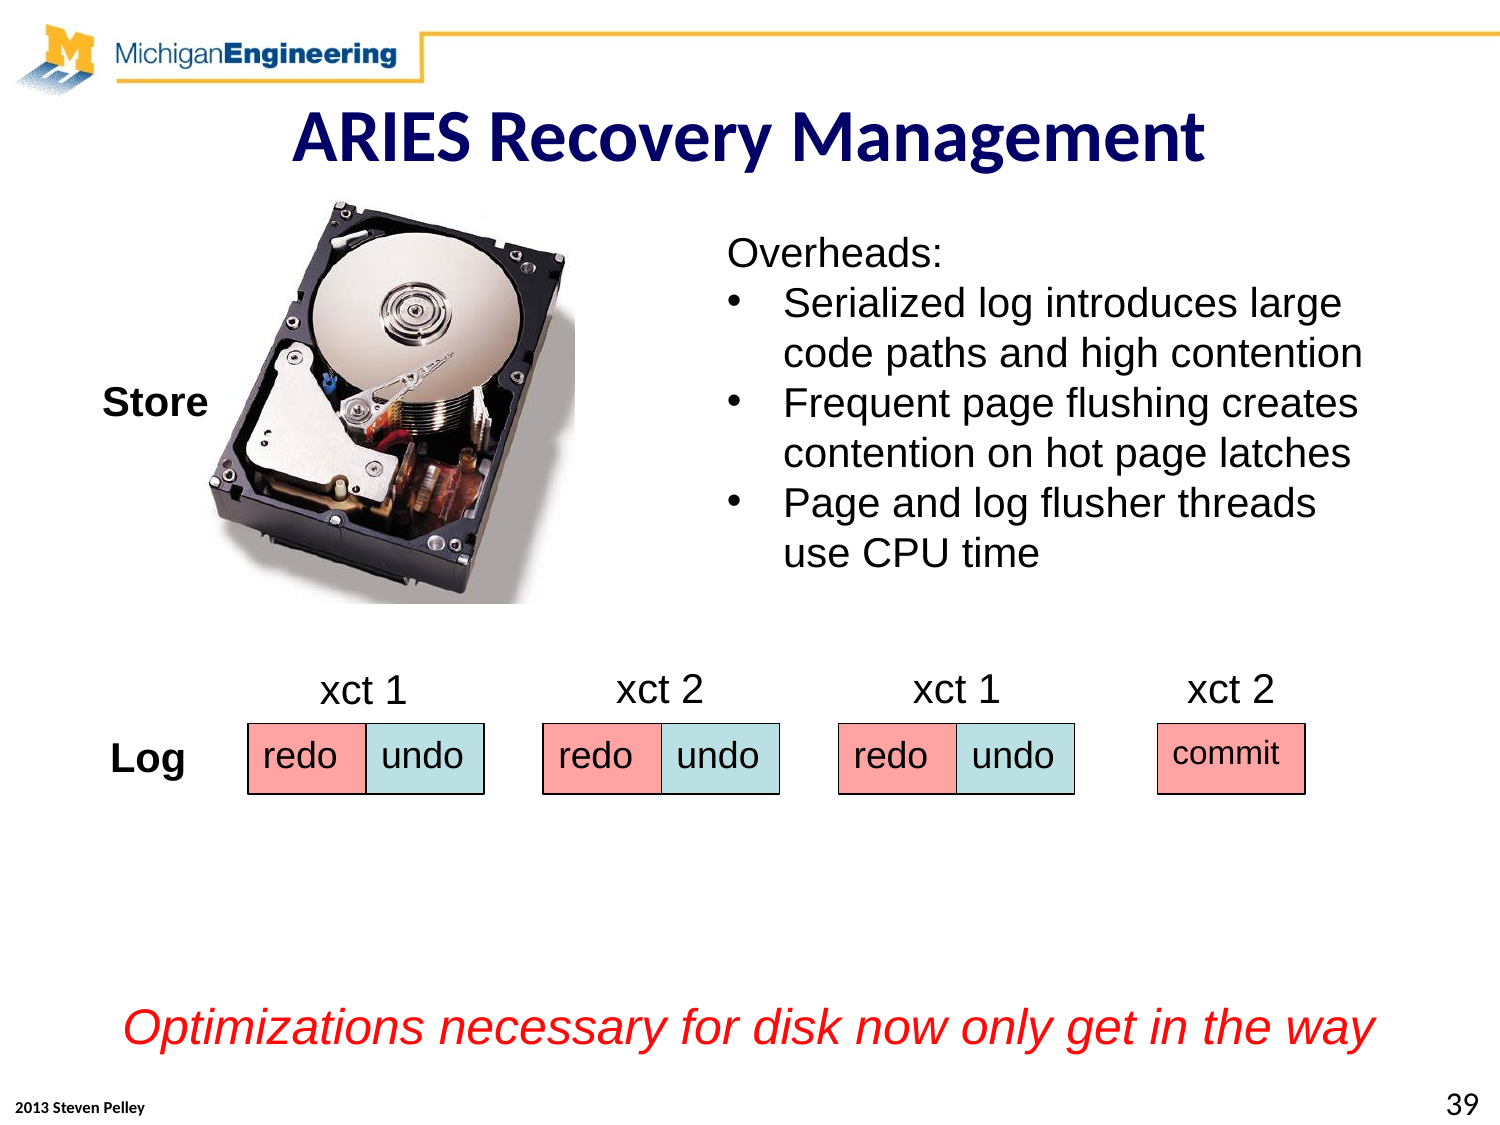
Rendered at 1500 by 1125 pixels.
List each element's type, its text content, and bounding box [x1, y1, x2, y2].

text_box Optimizations necessary for disk now only get in the way [107, 987, 1391, 1063]
text_box xct 2 [1172, 654, 1291, 720]
title ARIES Recovery Management [74, 74, 1426, 188]
slide_number 39 [1425, 1074, 1500, 1125]
text_box xct 2 [601, 654, 720, 720]
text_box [247, 723, 485, 795]
picture [12, 24, 1500, 97]
text_box xct 1 [898, 654, 1016, 720]
text_box xct 1 [304, 655, 423, 721]
text_box commit [1157, 723, 1306, 795]
text_box Overheads: Serialized log introduces large code paths and high contention Frequent page flushing creates contention on hot page latches Page and log flusher threads use CPU time [712, 217, 1379, 583]
picture [203, 196, 575, 604]
text_box Store [87, 367, 198, 433]
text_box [542, 723, 780, 795]
text_box Log [95, 723, 202, 789]
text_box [838, 723, 1075, 795]
